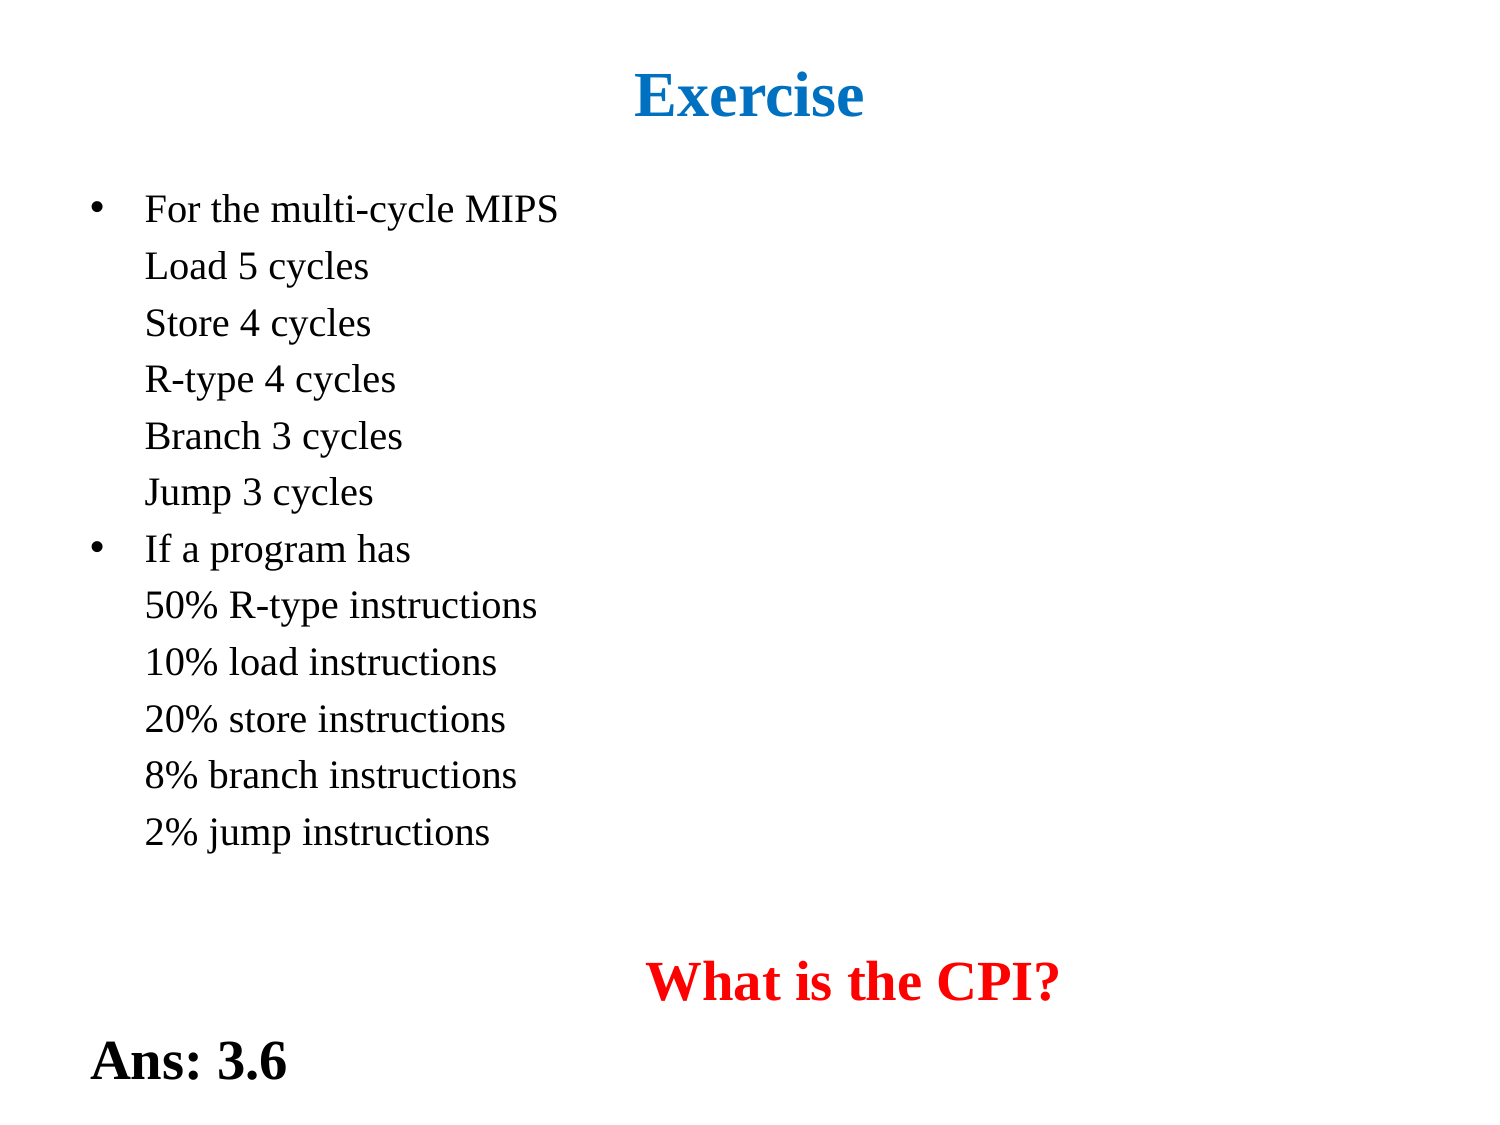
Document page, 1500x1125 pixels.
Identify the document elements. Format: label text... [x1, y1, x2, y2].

title Exercise [75, 45, 1425, 138]
list For the multi-cycle MIPS Load 5 cycles Store 4 cycles R-type 4 cycles Branch 3 cycles Jump 3 cycles If a program has 50% R-type instructions 10% load instructions 20% store instructions 8% branch instructions 2% jump instructions What is the CPI? Ans: 3.6 [75, 174, 1425, 1100]
